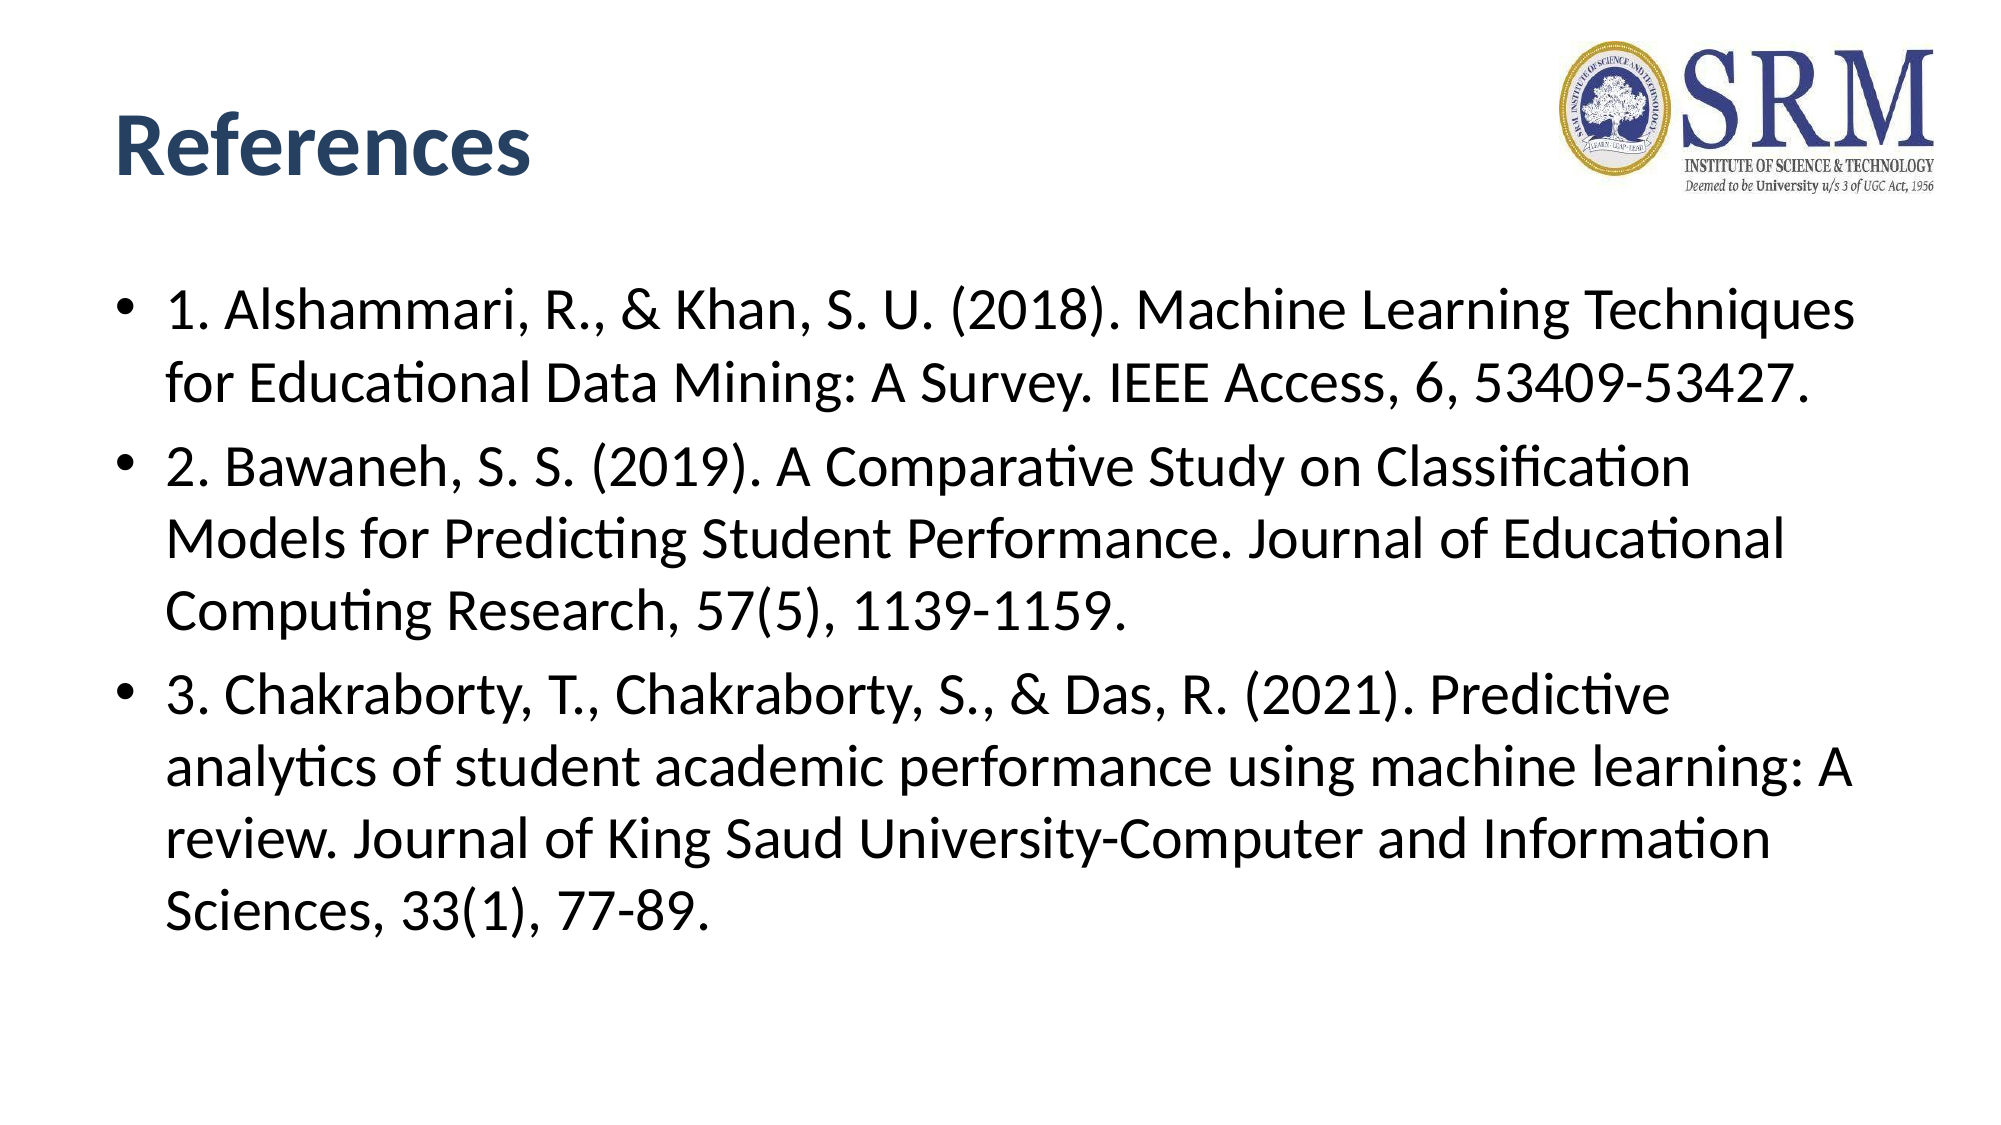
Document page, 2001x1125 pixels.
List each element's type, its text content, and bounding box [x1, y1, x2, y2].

picture [1559, 41, 1935, 194]
title References [99, 45, 1900, 233]
list 1. Alshammari, R., & Khan, S. U. (2018). Machine Learning Techniques for Educational Data Mining: A Survey. IEEE Access, 6, 53409-53427. 2. Bawaneh, S. S. (2019). A Comparative Study on Classification Models for Predicting Student Performance. Journal of Educational Computing Research, 57(5), 1139-1159. 3. Chakraborty, T., Chakraborty, S., & Das, R. (2021). Predictive analytics of student academic performance using machine learning: A review. Journal of King Saud University-Computer and Information Sciences, 33(1), 77-89. [99, 262, 1900, 1005]
